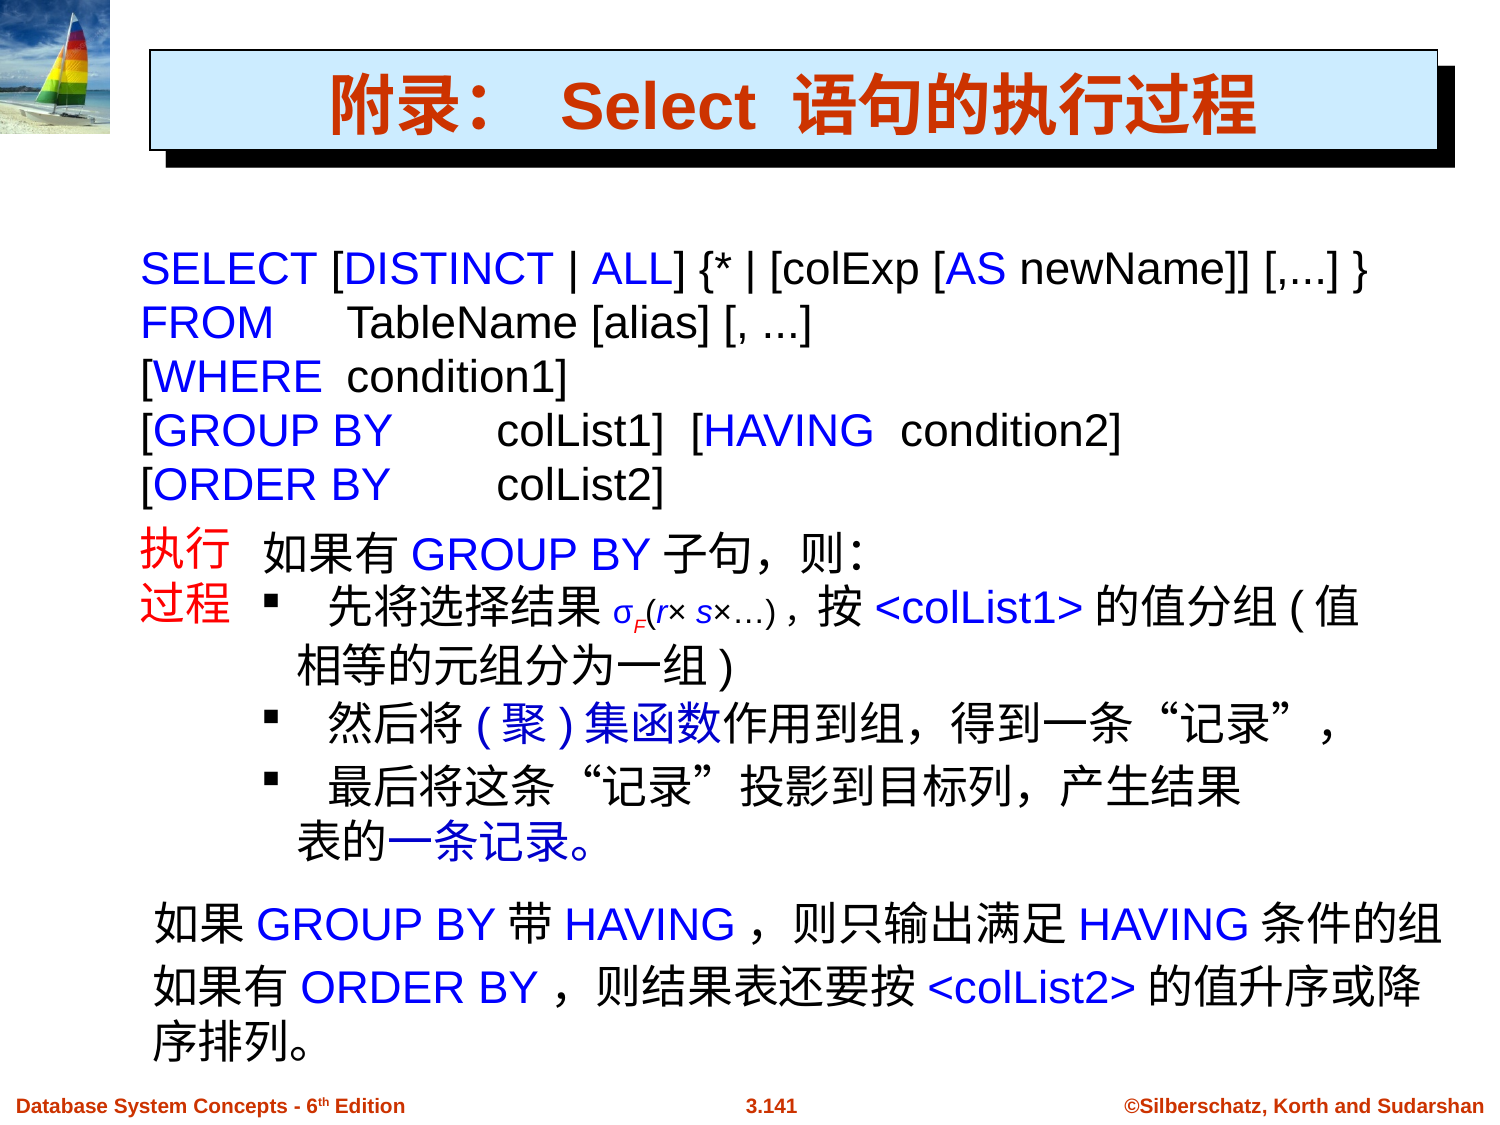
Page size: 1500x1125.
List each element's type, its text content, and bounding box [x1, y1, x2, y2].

text_box 最后将这条“记录”投影到目标列，产生结果表的一条记录。 [245, 758, 1294, 875]
text_box SELECT [DISTINCT | ALL] {* | [colExp [AS newName]] [,...] } FROM TableName [alias] [, ...] [WHERE condition1] [GROUP BY colList1] [HAVING condition2] [ORDER BY colList2] [124, 237, 1413, 525]
text_box 然后将(聚)集函数作用到组，得到一条“记录”， [245, 687, 1459, 758]
text_box 附录： Select 语句的执行过程 [149, 50, 1438, 150]
picture [0, 0, 110, 134]
text_box 如果有ORDER BY，则结果表还要按<colList2>的值升序或降序排列。 [137, 949, 1471, 1075]
text_box 如果GROUP BY带HAVING，则只输出满足HAVING条件的组 [138, 887, 1471, 958]
text_box 先将选择结果σF(r× s×…)，按<colList1>的值分组(值相等的元组分为一组) [245, 570, 1388, 700]
text_box 执行 过程 [125, 512, 266, 638]
text_box 如果有GROUP BY子句，则： [266, 517, 916, 570]
